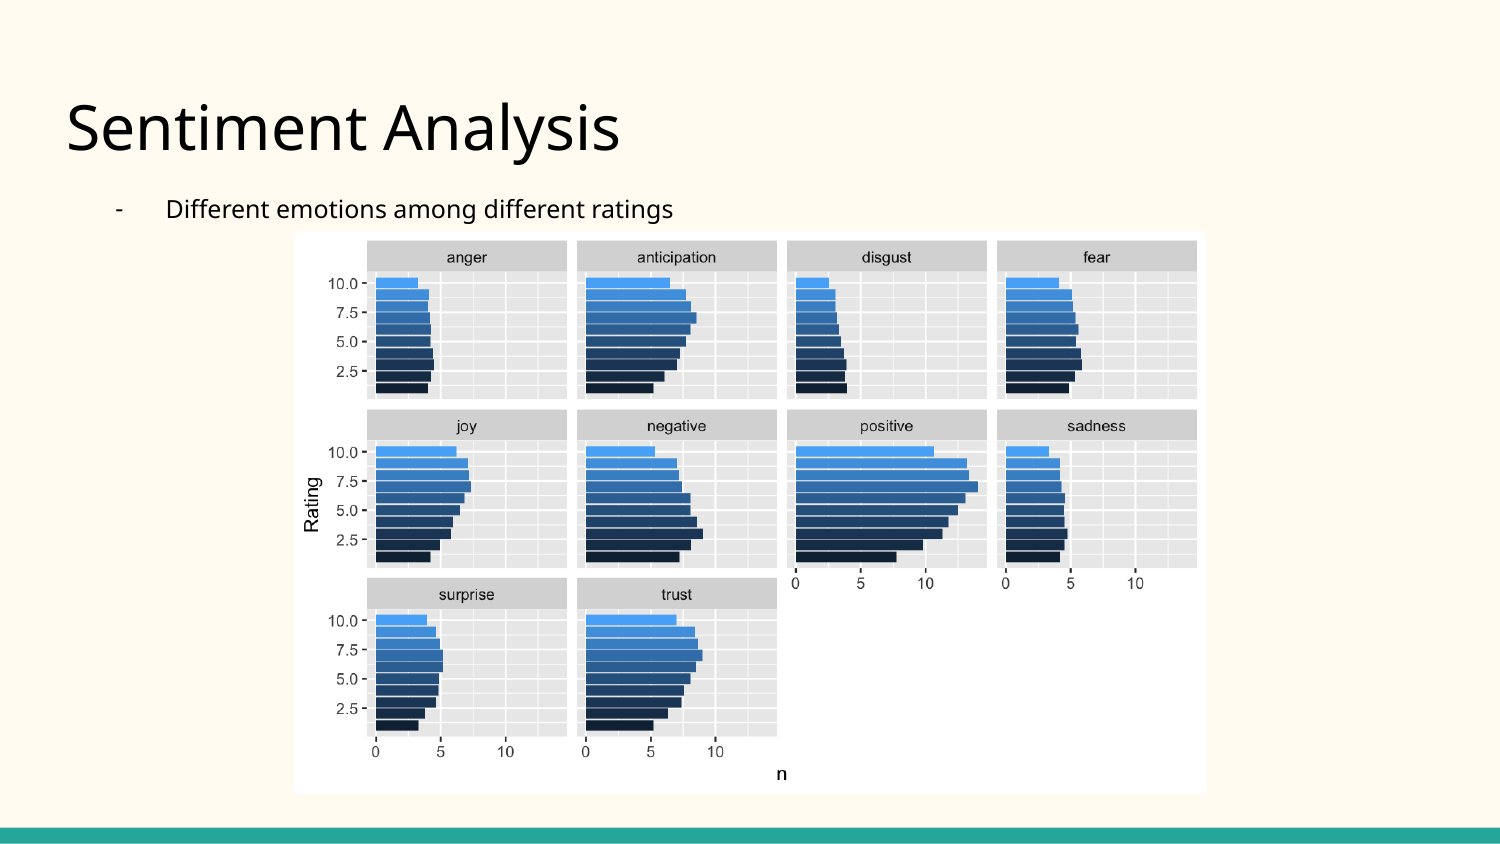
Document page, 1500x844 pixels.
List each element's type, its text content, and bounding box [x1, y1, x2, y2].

text_box Different emotions among different ratings [75, 169, 775, 232]
title Sentiment Analysis [51, 72, 1449, 174]
picture [294, 230, 1206, 794]
